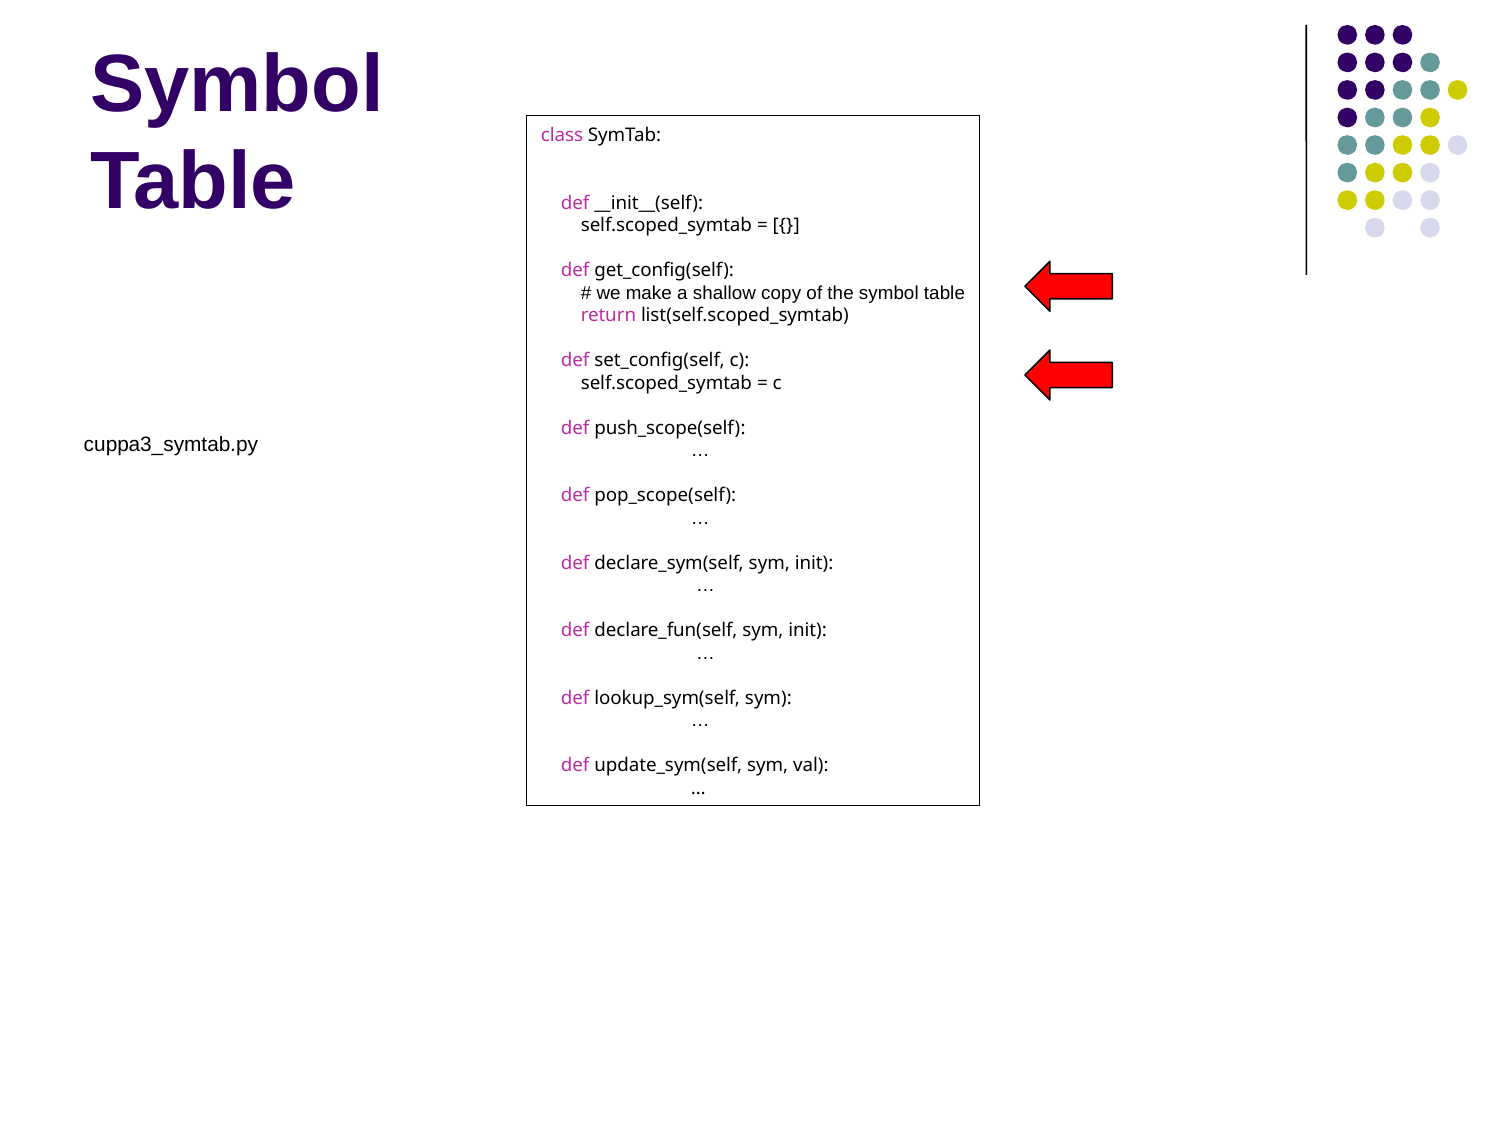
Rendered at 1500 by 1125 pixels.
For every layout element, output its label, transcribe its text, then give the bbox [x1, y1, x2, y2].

text_box cuppa3_symtab.py [69, 422, 274, 463]
text_box [1024, 261, 1113, 312]
title Symbol Table [75, 20, 1313, 233]
text_box class SymTab: def __init__(self): self.scoped_symtab = [{}] def get_config(self): # we make a shallow copy of the symbol table return list(self.scoped_symtab) def set_config(self, c): self.scoped_symtab = c def push_scope(self): … def pop_scope(self): … def declare_sym(self, sym, init): … def declare_fun(self, sym, init): … def lookup_sym(self, sym): … def update_sym(self, sym, val): … [526, 115, 980, 806]
text_box [1024, 350, 1113, 401]
